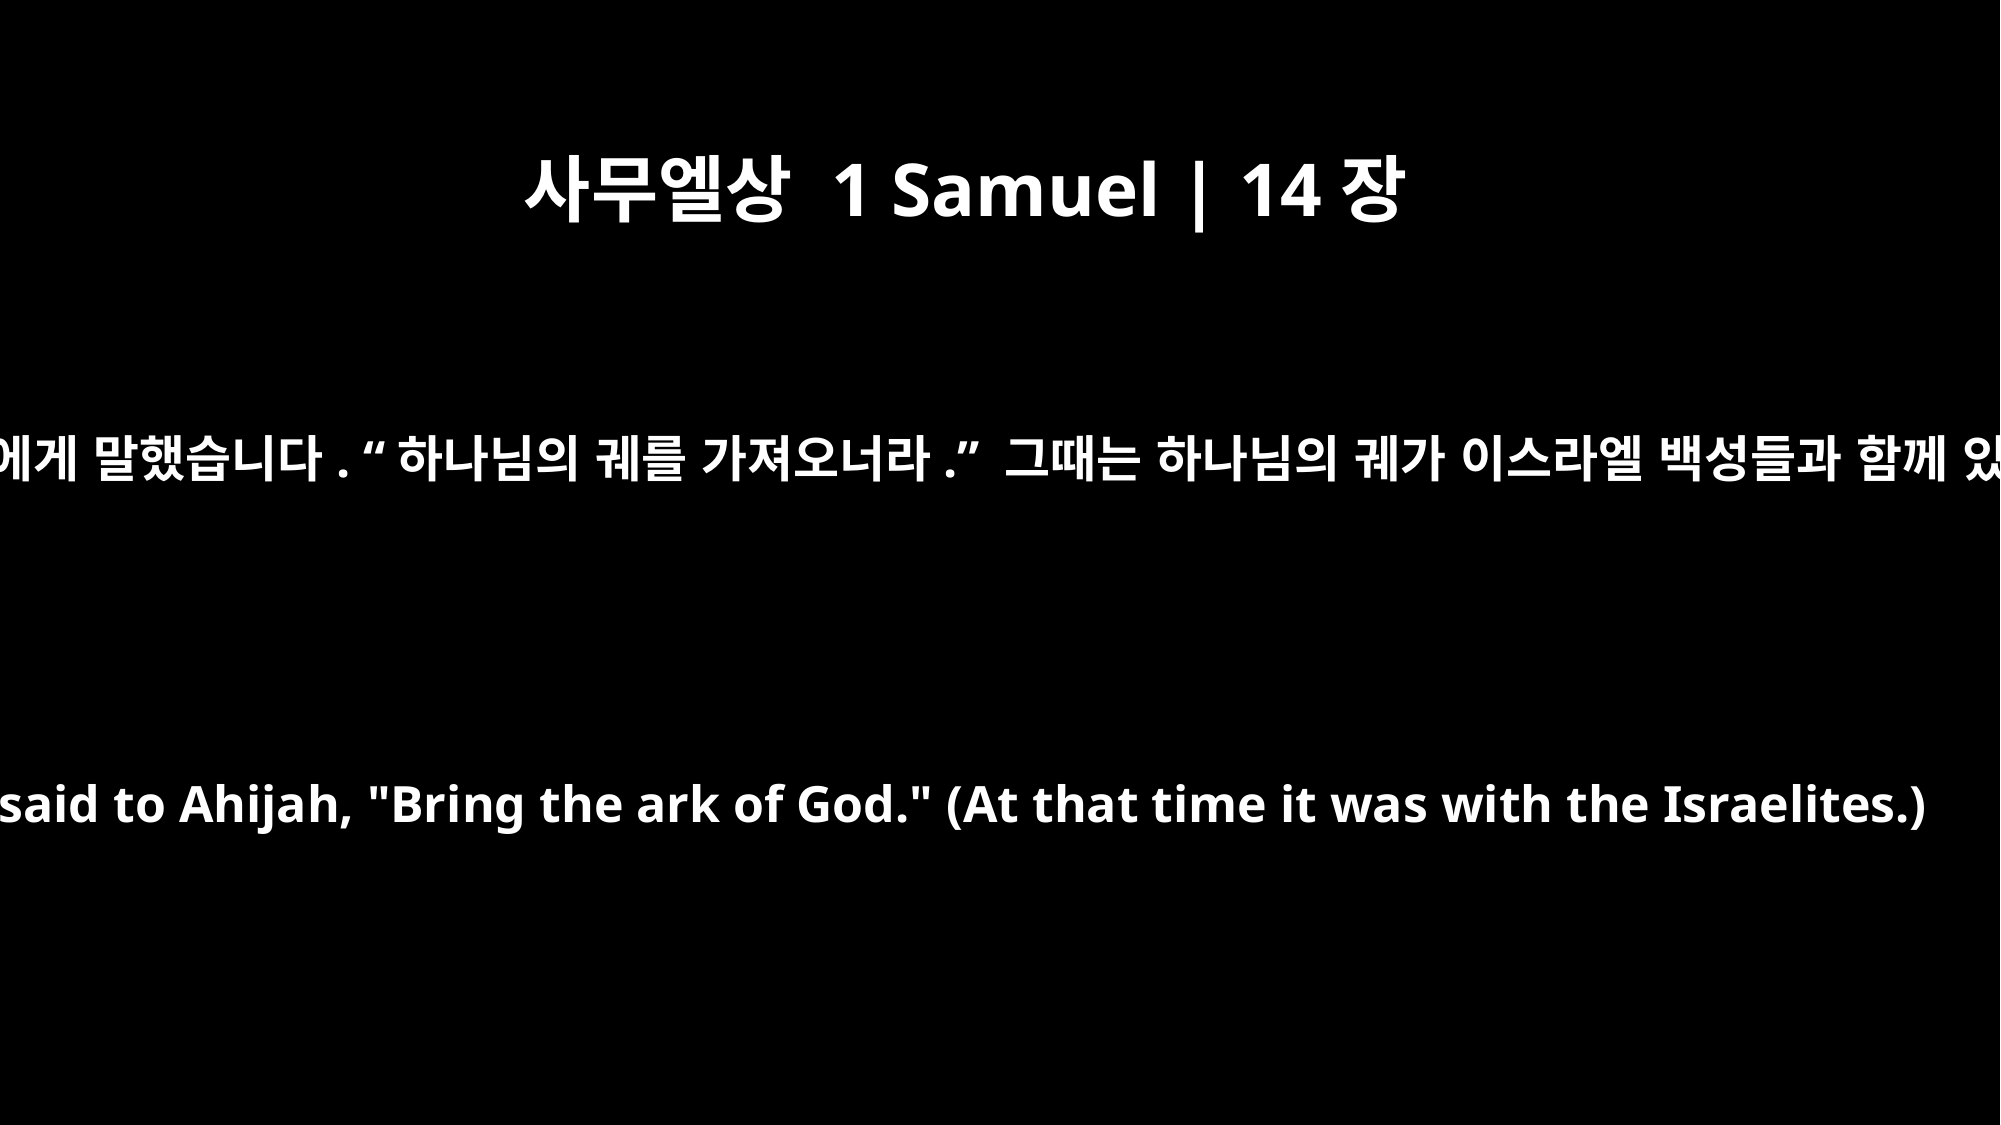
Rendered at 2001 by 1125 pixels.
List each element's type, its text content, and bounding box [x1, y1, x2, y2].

text_box 사무엘상 1 Samuel | 14장 [509, 136, 1423, 239]
text_box Saul said to Ahijah, "Bring the ark of God." (At that time it was with the Israelites.) [0, 764, 1943, 840]
text_box 18 사울이 아히야에게 말했습니다. “하나님의 궤를 가져오너라.” 그때는 하나님의 궤가 이스라엘 백성들과 함께 있었습니다. [0, 359, 2000, 495]
